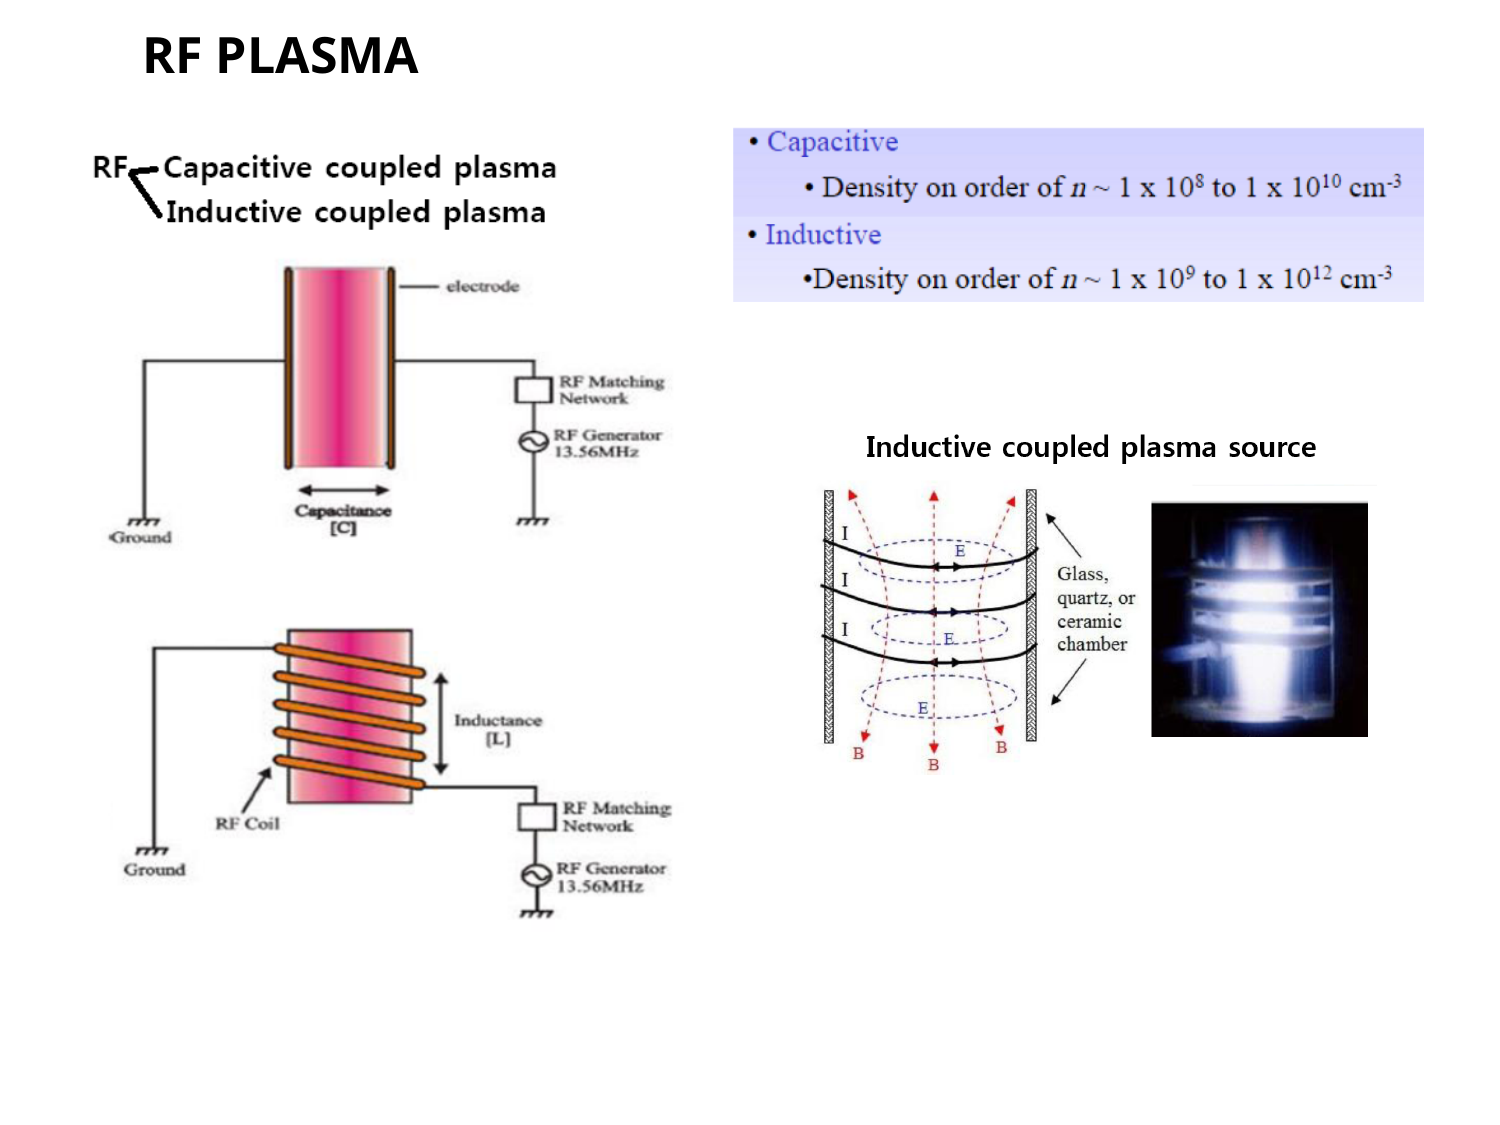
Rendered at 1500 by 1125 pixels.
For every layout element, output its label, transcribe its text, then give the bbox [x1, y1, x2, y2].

text_box RF PLASMA [127, 16, 435, 92]
picture [729, 123, 1424, 302]
picture [808, 432, 1377, 781]
picture [76, 136, 690, 935]
